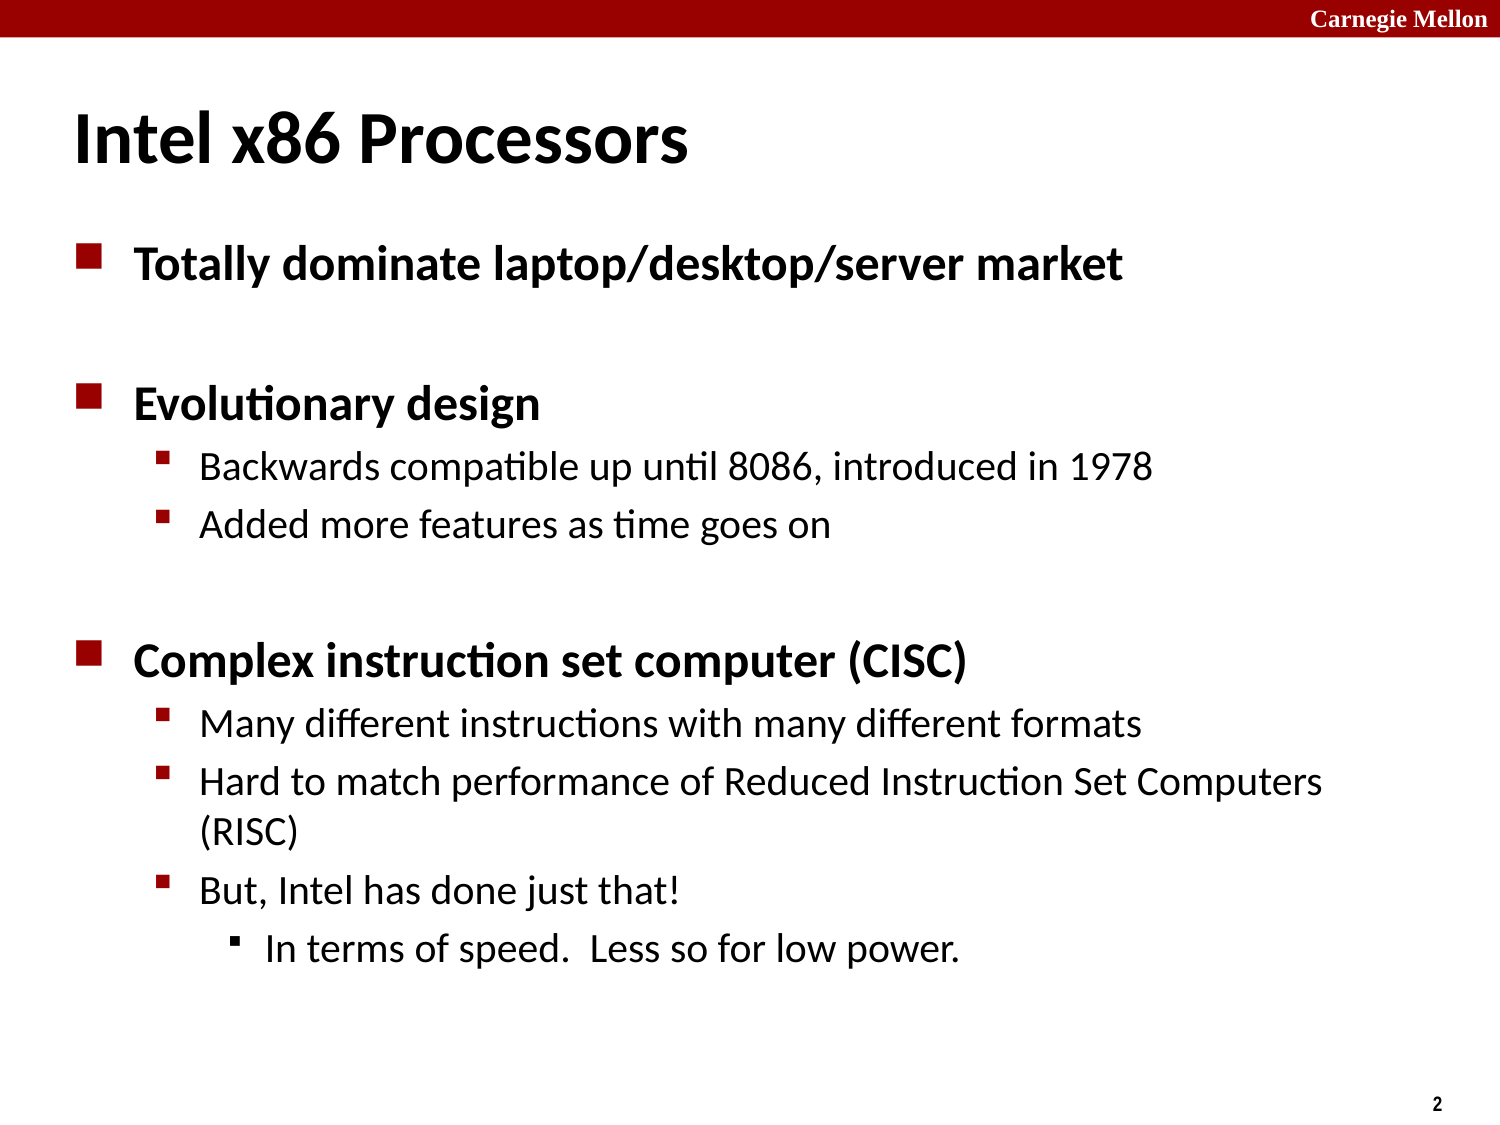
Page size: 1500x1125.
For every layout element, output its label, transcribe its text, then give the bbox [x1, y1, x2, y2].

list Totally dominate laptop/desktop/server market Evolutionary design Backwards compatible up until 8086, introduced in 1978 Added more features as time goes on Complex instruction set computer (CISC) Many different instructions with many different formats Hard to match performance of Reduced Instruction Set Computers (RISC) But, Intel has done just that! In terms of speed. Less so for low power. [62, 223, 1359, 1040]
title Intel x86 Processors [58, 71, 1305, 197]
